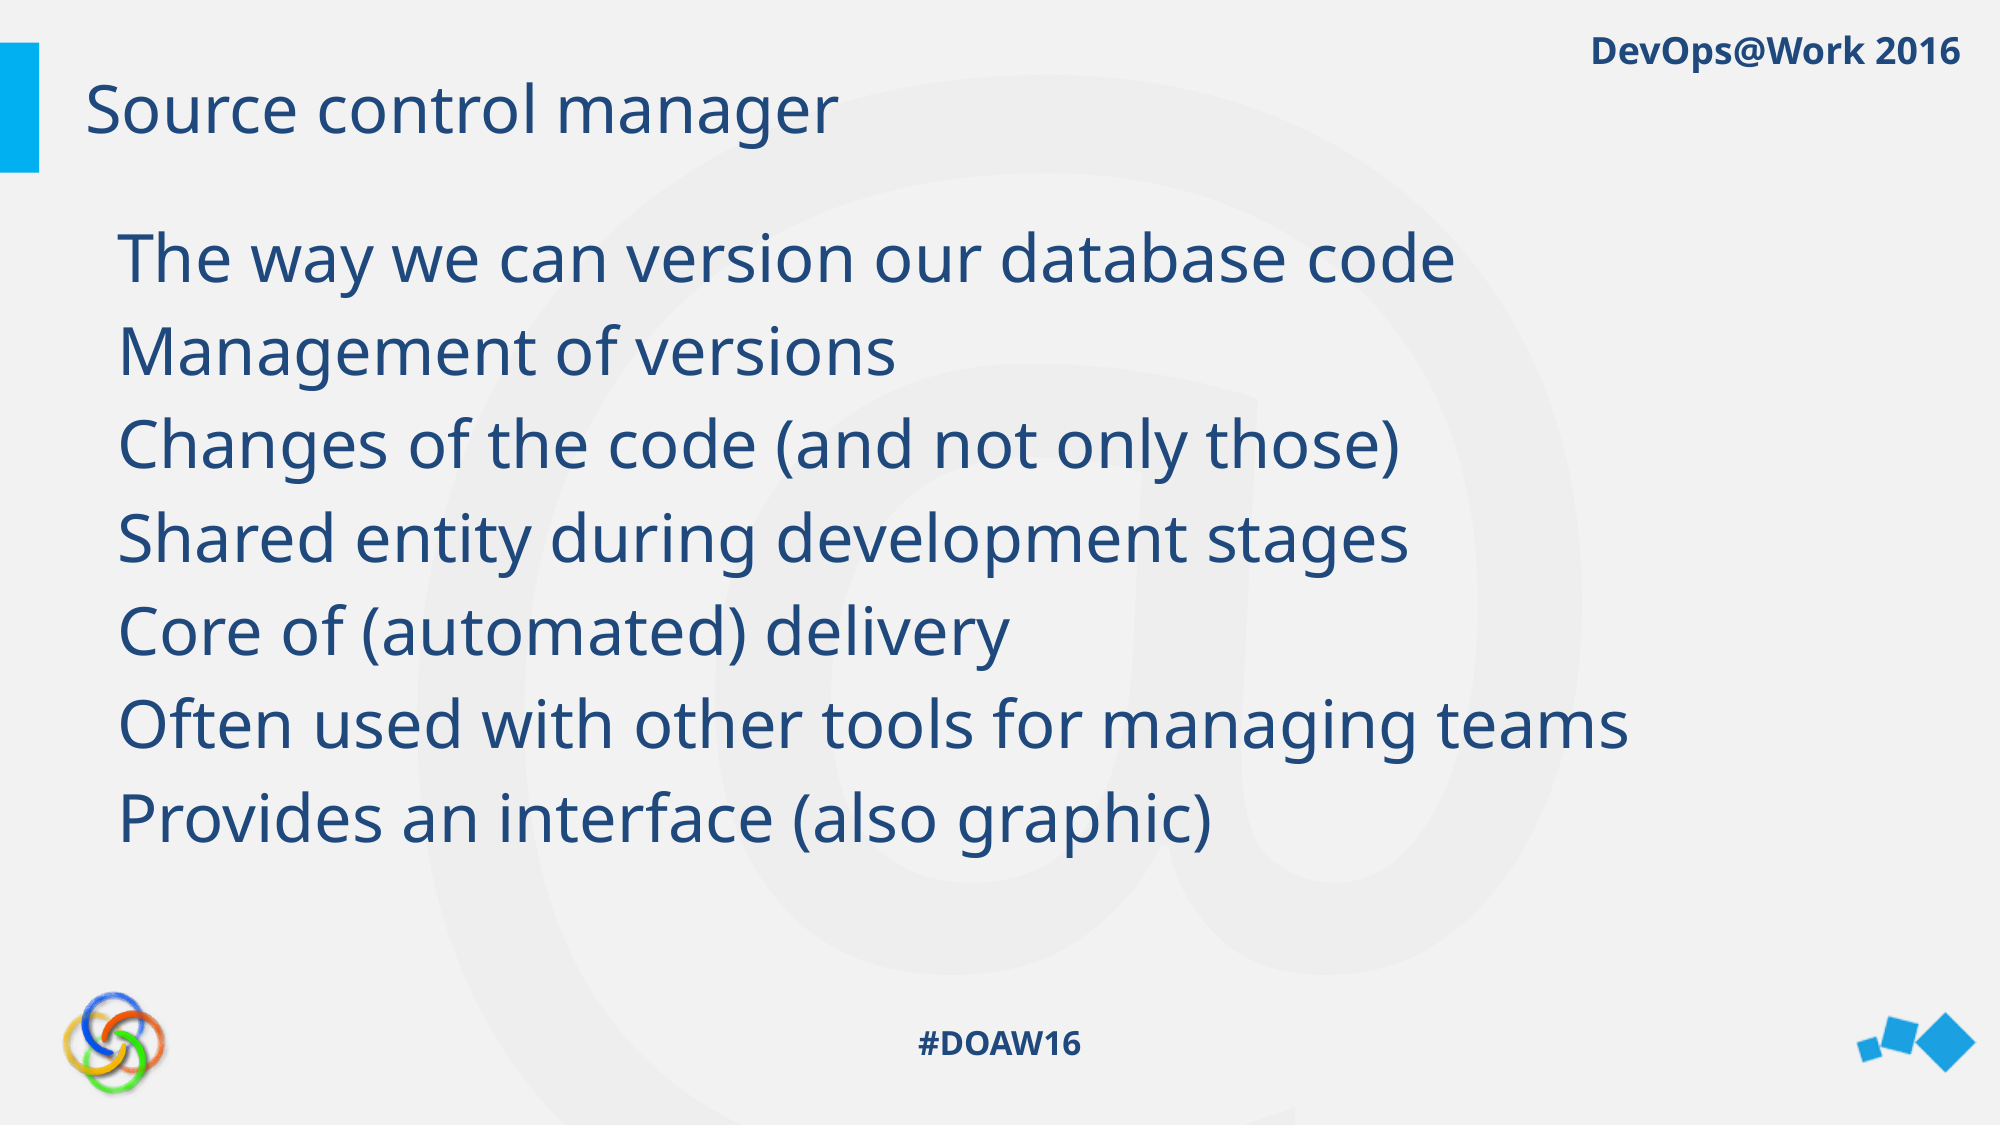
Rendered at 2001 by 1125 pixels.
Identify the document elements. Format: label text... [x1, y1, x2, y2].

title Source control manager [70, 42, 1489, 171]
list The way we can version our database code Management of versions Changes of the code (and not only those) Shared entity during development stages Core of (automated) delivery Often used with other tools for managing teams Provides an interface (also graphic) [102, 208, 1903, 951]
picture [1856, 982, 1977, 1103]
picture [53, 982, 174, 1103]
